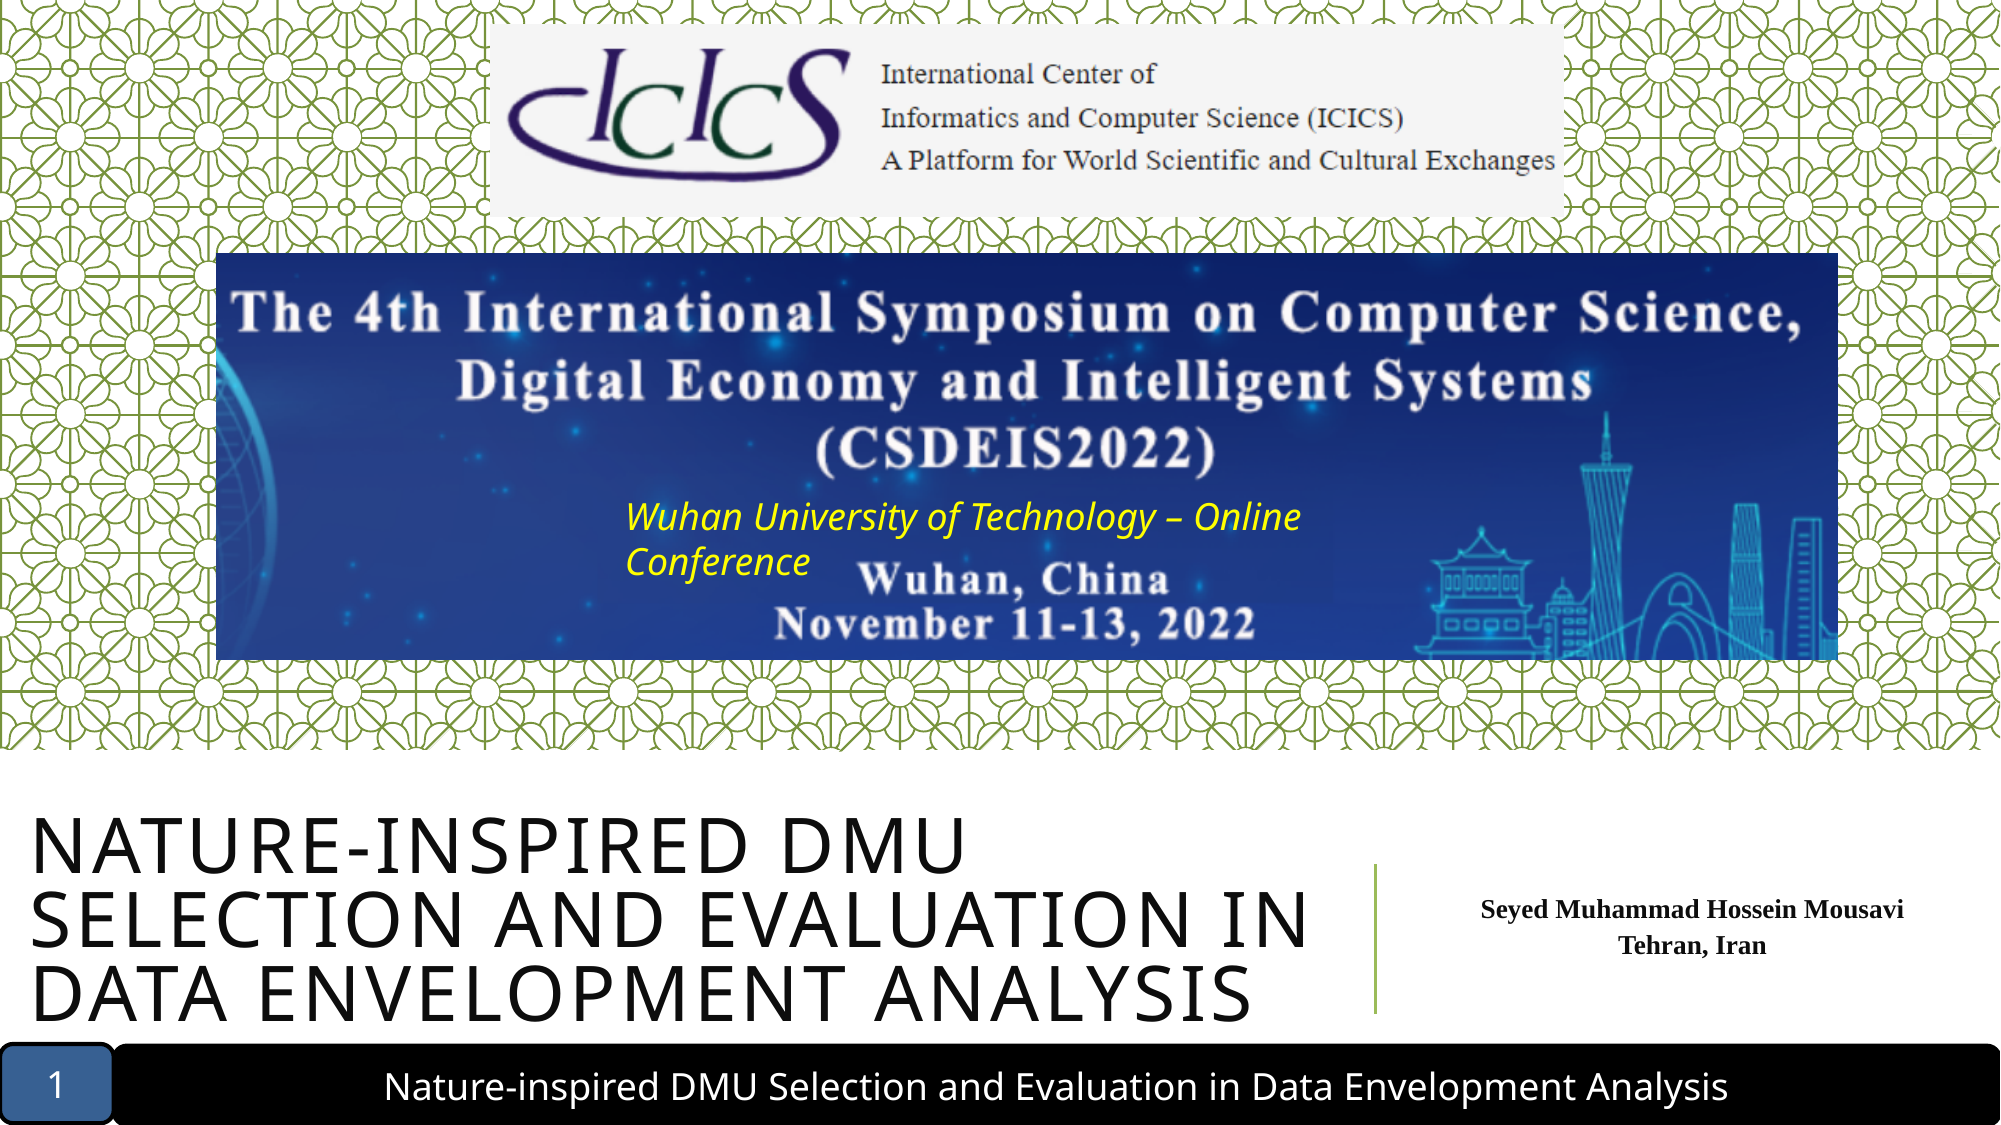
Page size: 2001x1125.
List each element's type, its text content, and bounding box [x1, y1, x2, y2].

title Nature-inspired DMU Selection and Evaluation in Data Envelopment Analysis [14, 805, 1368, 1046]
picture [216, 253, 1838, 661]
subtitle Seyed Muhammad Hossein Mousavi Tehran, Iran [1447, 883, 1938, 969]
text_box 1 [0, 1041, 116, 1125]
text_box Nature-inspired DMU Selection and Evaluation in Data Envelopment Analysis [113, 1043, 2000, 1125]
picture [490, 24, 1564, 218]
